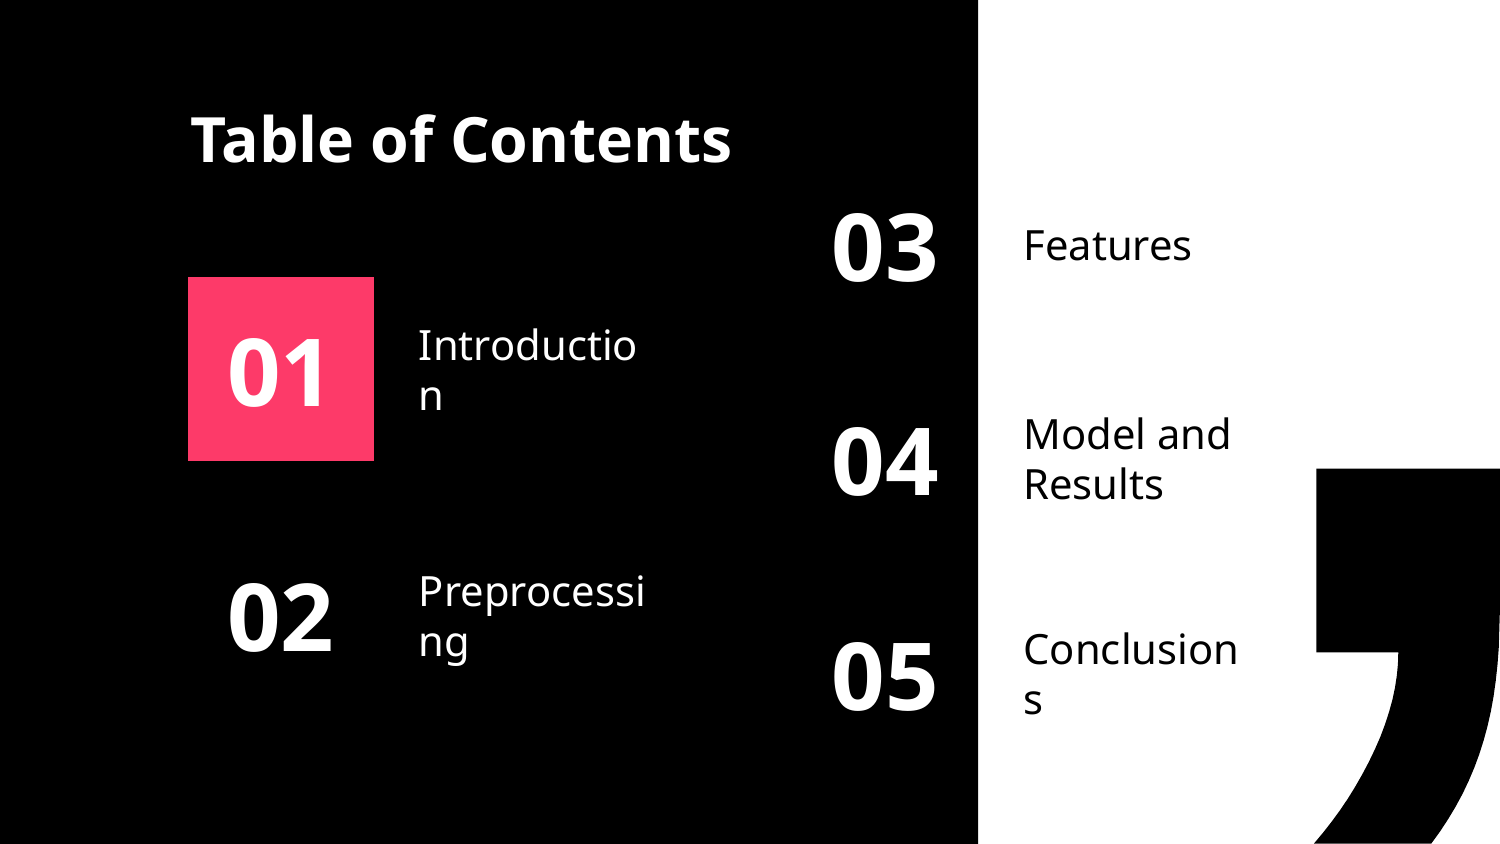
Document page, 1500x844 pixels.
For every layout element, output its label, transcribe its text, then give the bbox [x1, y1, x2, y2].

title 02 [187, 522, 374, 706]
title 03 [792, 152, 979, 336]
subtitle Model and Results [978, 428, 1259, 488]
subtitle Preprocessing [374, 585, 678, 644]
text_box Conclusions [978, 643, 1259, 702]
title Table of Contents [175, 85, 1383, 180]
text_box 05 [792, 580, 979, 764]
title 04 [792, 366, 979, 550]
title 01 [187, 277, 374, 461]
subtitle Introduction [374, 339, 654, 399]
subtitle Features [978, 214, 1259, 274]
